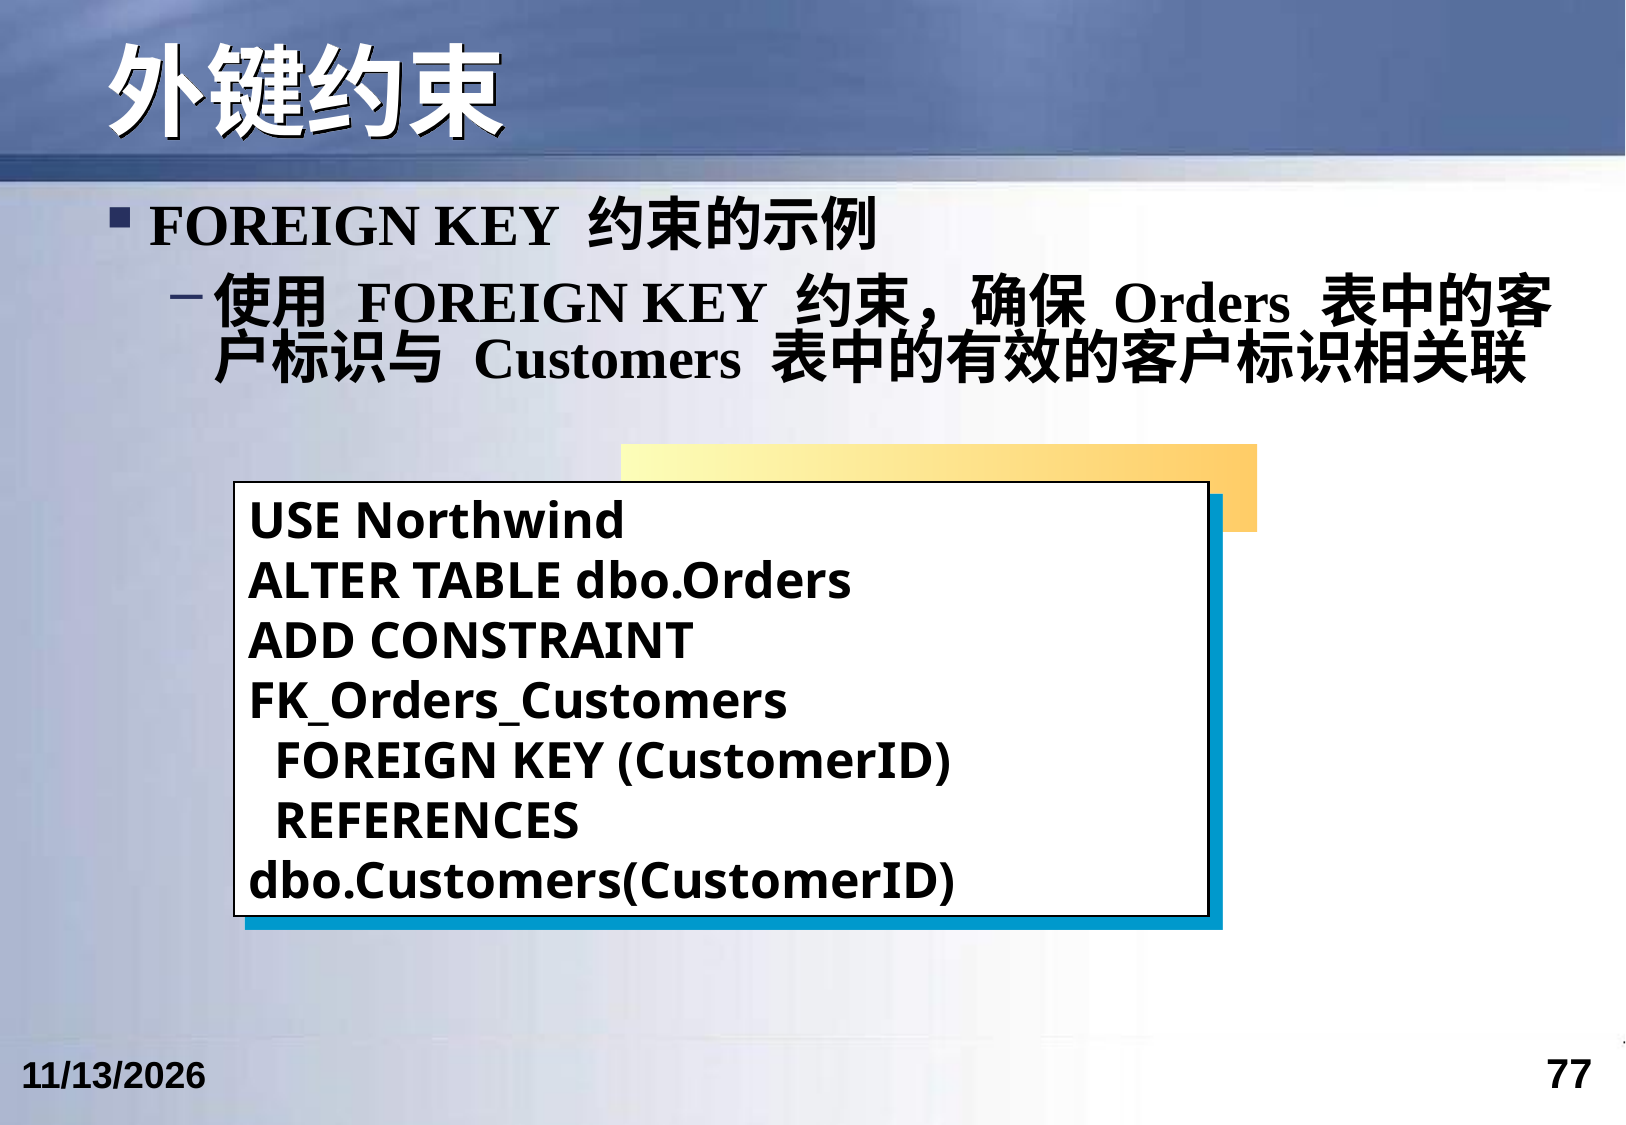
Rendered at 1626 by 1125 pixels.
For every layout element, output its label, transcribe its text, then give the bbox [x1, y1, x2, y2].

picture [0, 0, 1626, 1125]
title 外键约束 [106, 41, 1554, 150]
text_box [233, 444, 1258, 918]
list FOREIGN KEY 约束的示例 使用 FOREIGN KEY 约束，确保 Orders 表中的客户标识与 Customers 表中的有效的客户标识相关联 [106, 187, 1554, 394]
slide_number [2, 1041, 380, 1125]
slide_number 77 [1201, 1037, 1612, 1124]
